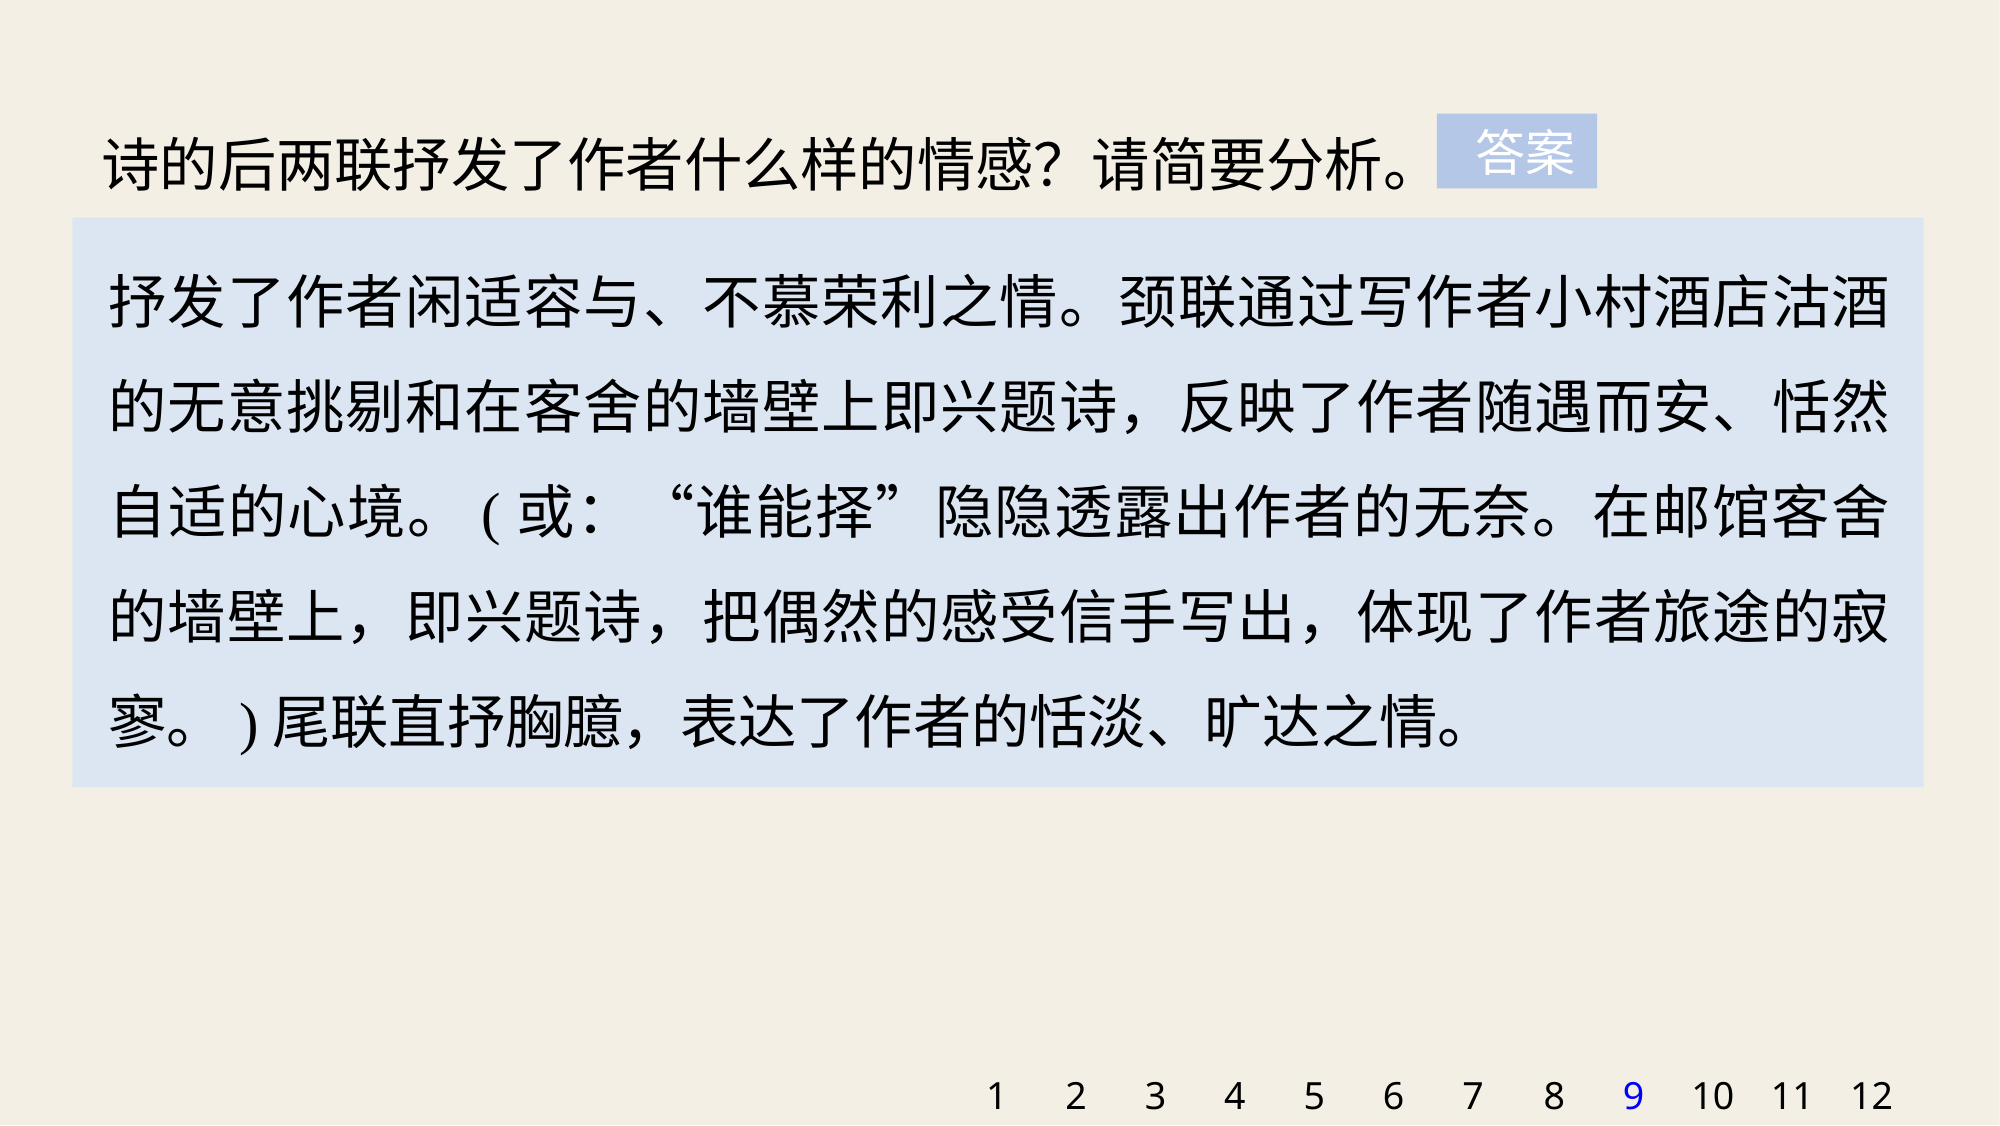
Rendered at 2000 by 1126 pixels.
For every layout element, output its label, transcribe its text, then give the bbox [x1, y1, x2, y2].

text_box 抒发了作者闲适容与、不慕荣利之情。颈联通过写作者小村酒店沽酒的无意挑剔和在客舍的墙壁上即兴题诗，反映了作者随遇而安、恬然自适的心境。(或：“谁能择”隐隐透露出作者的无奈。在邮馆客舍的墙壁上，即兴题诗，把偶然的感受信手写出，体现了作者旅途的寂寥。)尾联直抒胸臆，表达了作者的恬淡、旷达之情。 [88, 220, 1910, 765]
text_box 1 [964, 1046, 1030, 1126]
text_box 10 [1680, 1046, 1746, 1126]
text_box 诗的后两联抒发了作者什么样的情感？请简要分析。 [81, 83, 1922, 209]
text_box 答案 [1436, 113, 1598, 189]
text_box 8 [1521, 1046, 1587, 1126]
text_box 5 [1281, 1046, 1347, 1126]
text_box 7 [1440, 1046, 1506, 1126]
text_box [72, 217, 1924, 788]
text_box 11 [1759, 1046, 1825, 1126]
text_box 12 [1839, 1046, 1905, 1126]
text_box 2 [1043, 1046, 1109, 1126]
text_box 3 [1123, 1046, 1189, 1126]
text_box 6 [1361, 1046, 1427, 1126]
text_box 4 [1202, 1046, 1268, 1126]
text_box 9 [1601, 1046, 1667, 1126]
